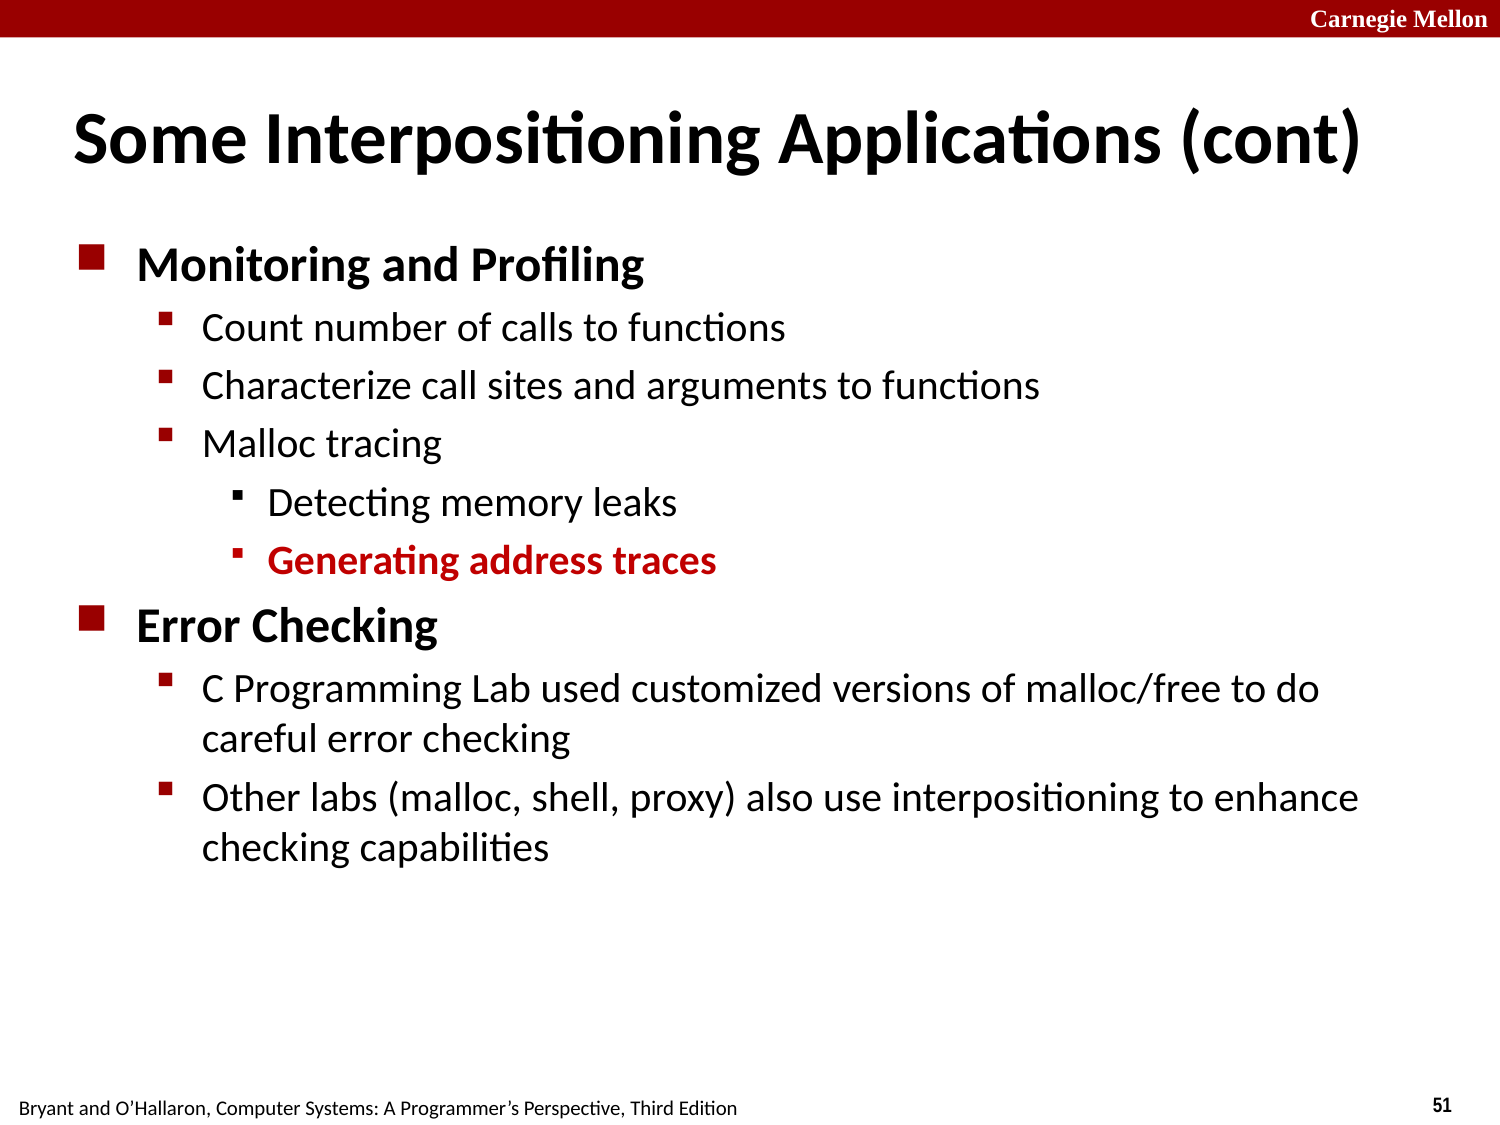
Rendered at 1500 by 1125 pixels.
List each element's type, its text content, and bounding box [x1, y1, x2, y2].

title Some Interpositioning Applications (cont) [58, 71, 1388, 197]
list Monitoring and Profiling Count number of calls to functions Characterize call sites and arguments to functions Malloc tracing Detecting memory leaks Generating address traces Error Checking C Programming Lab used customized versions of malloc/free to do careful error checking Other labs (malloc, shell, proxy) also use interpositioning to enhance checking capabilities [64, 223, 1413, 1040]
